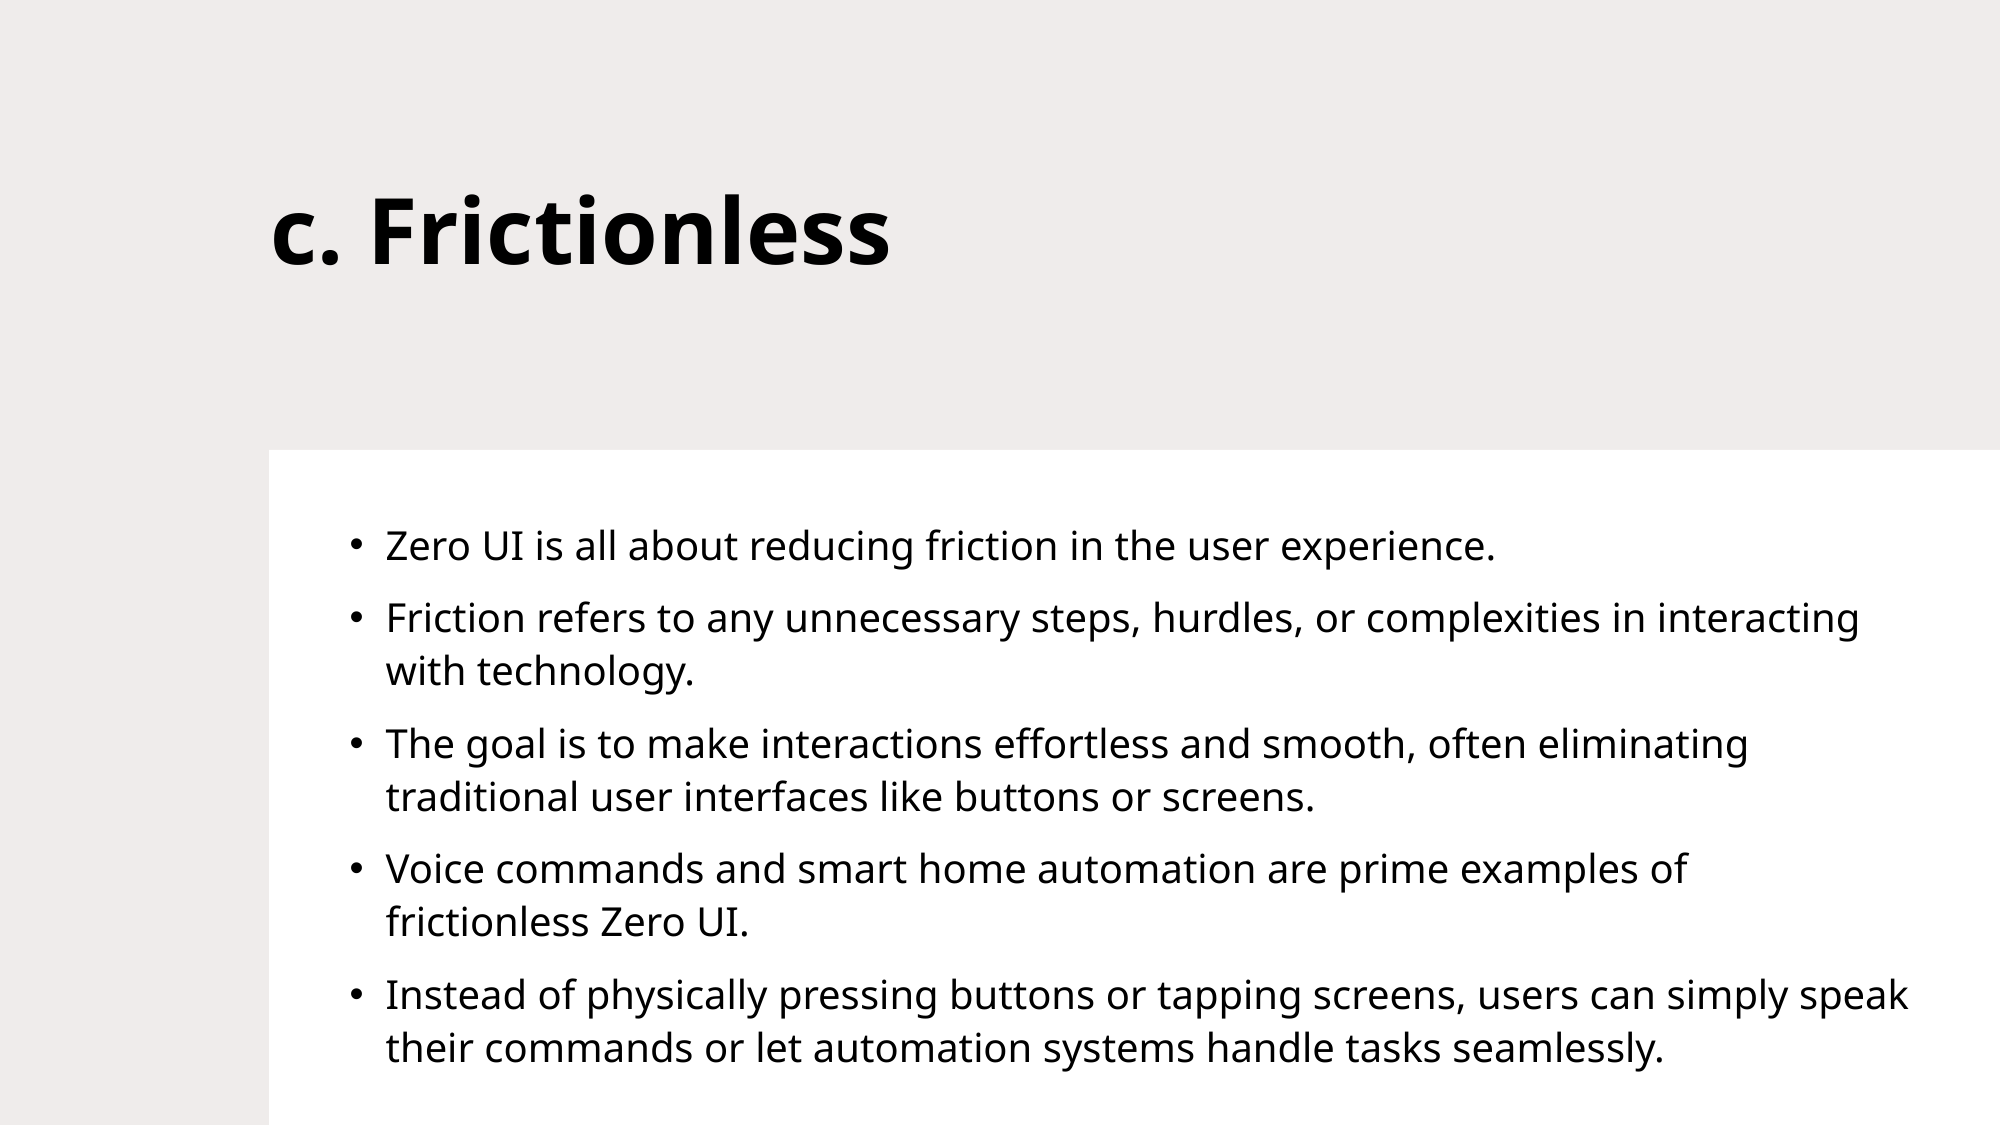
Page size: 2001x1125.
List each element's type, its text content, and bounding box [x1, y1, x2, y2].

text_box [268, 449, 2000, 1125]
list Zero UI is all about reducing friction in the user experience. Friction refers to any unnecessary steps, hurdles, or complexities in interacting with technology. The goal is to make interactions effortless and smooth, often eliminating traditional user interfaces like buttons or screens. Voice commands and smart home automation are prime examples of frictionless Zero UI. Instead of physically pressing buttons or tapping screens, users can simply speak their commands or let automation systems handle tasks seamlessly. [334, 507, 1965, 1082]
text_box [0, 0, 2000, 1125]
title c. Frictionless [255, 80, 1791, 376]
